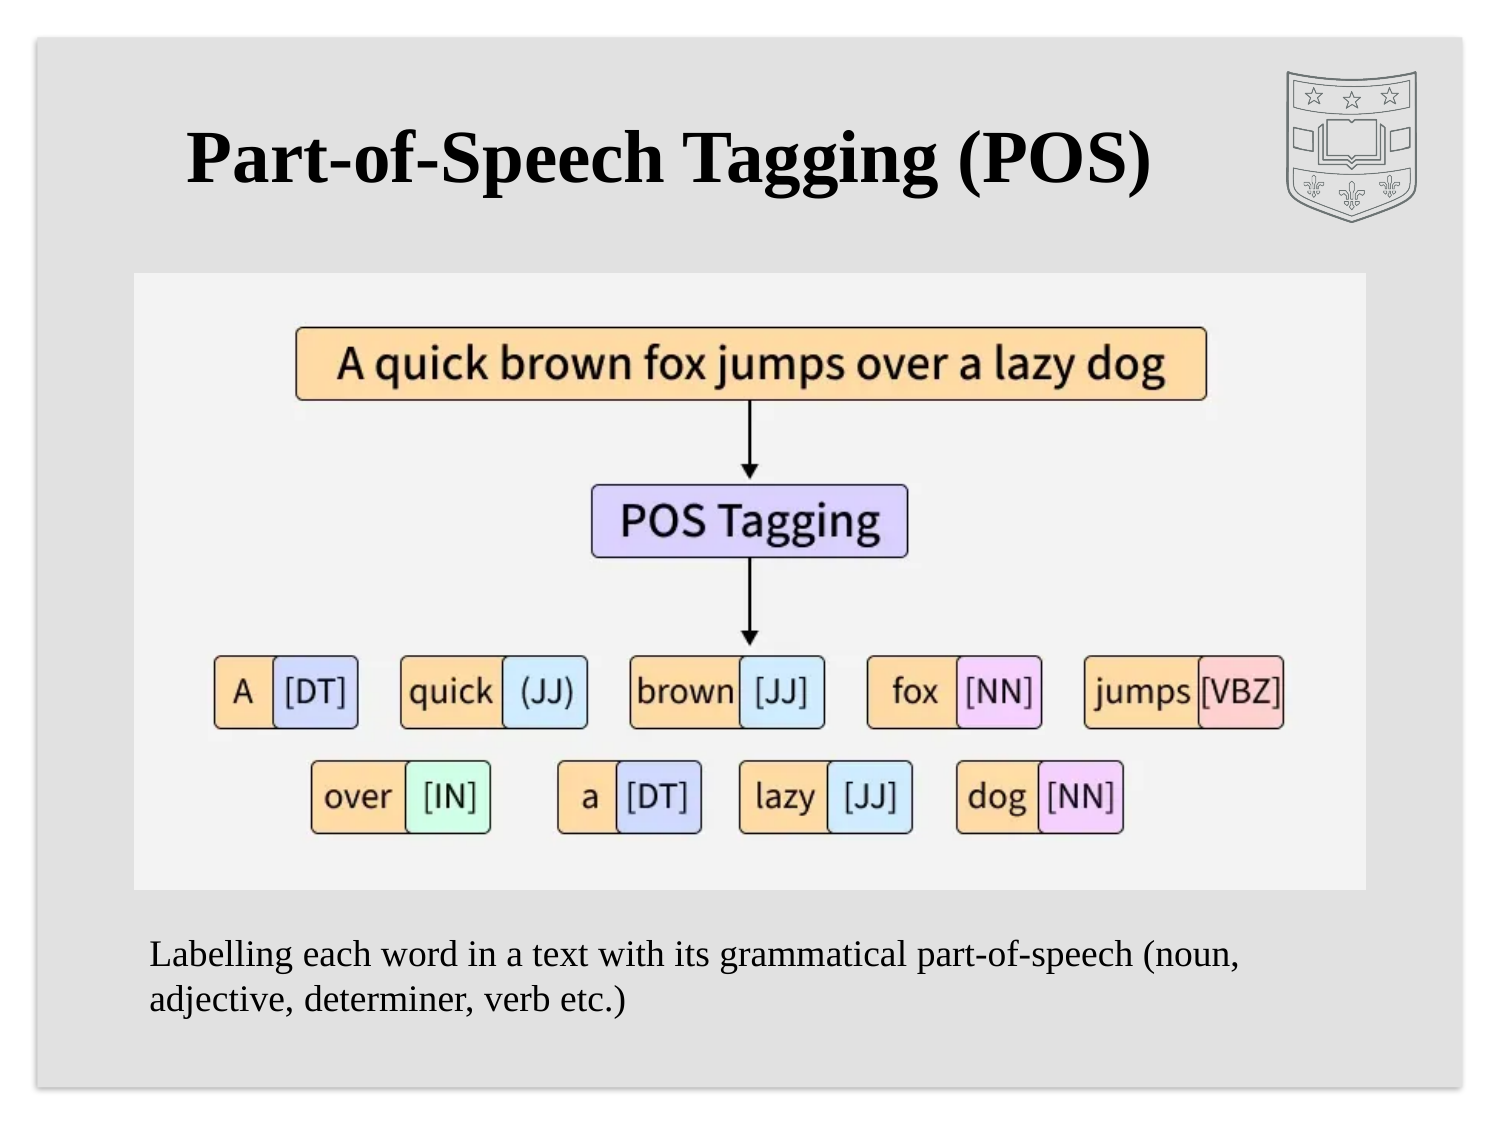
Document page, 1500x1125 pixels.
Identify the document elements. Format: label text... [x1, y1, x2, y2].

picture [1286, 71, 1417, 223]
text_box Labelling each word in a text with its grammatical part-of-speech (noun, adjective, determiner, verb etc.) [134, 921, 1366, 1026]
picture [134, 273, 1366, 890]
title Part-of-Speech Tagging (POS) [76, 71, 1264, 233]
